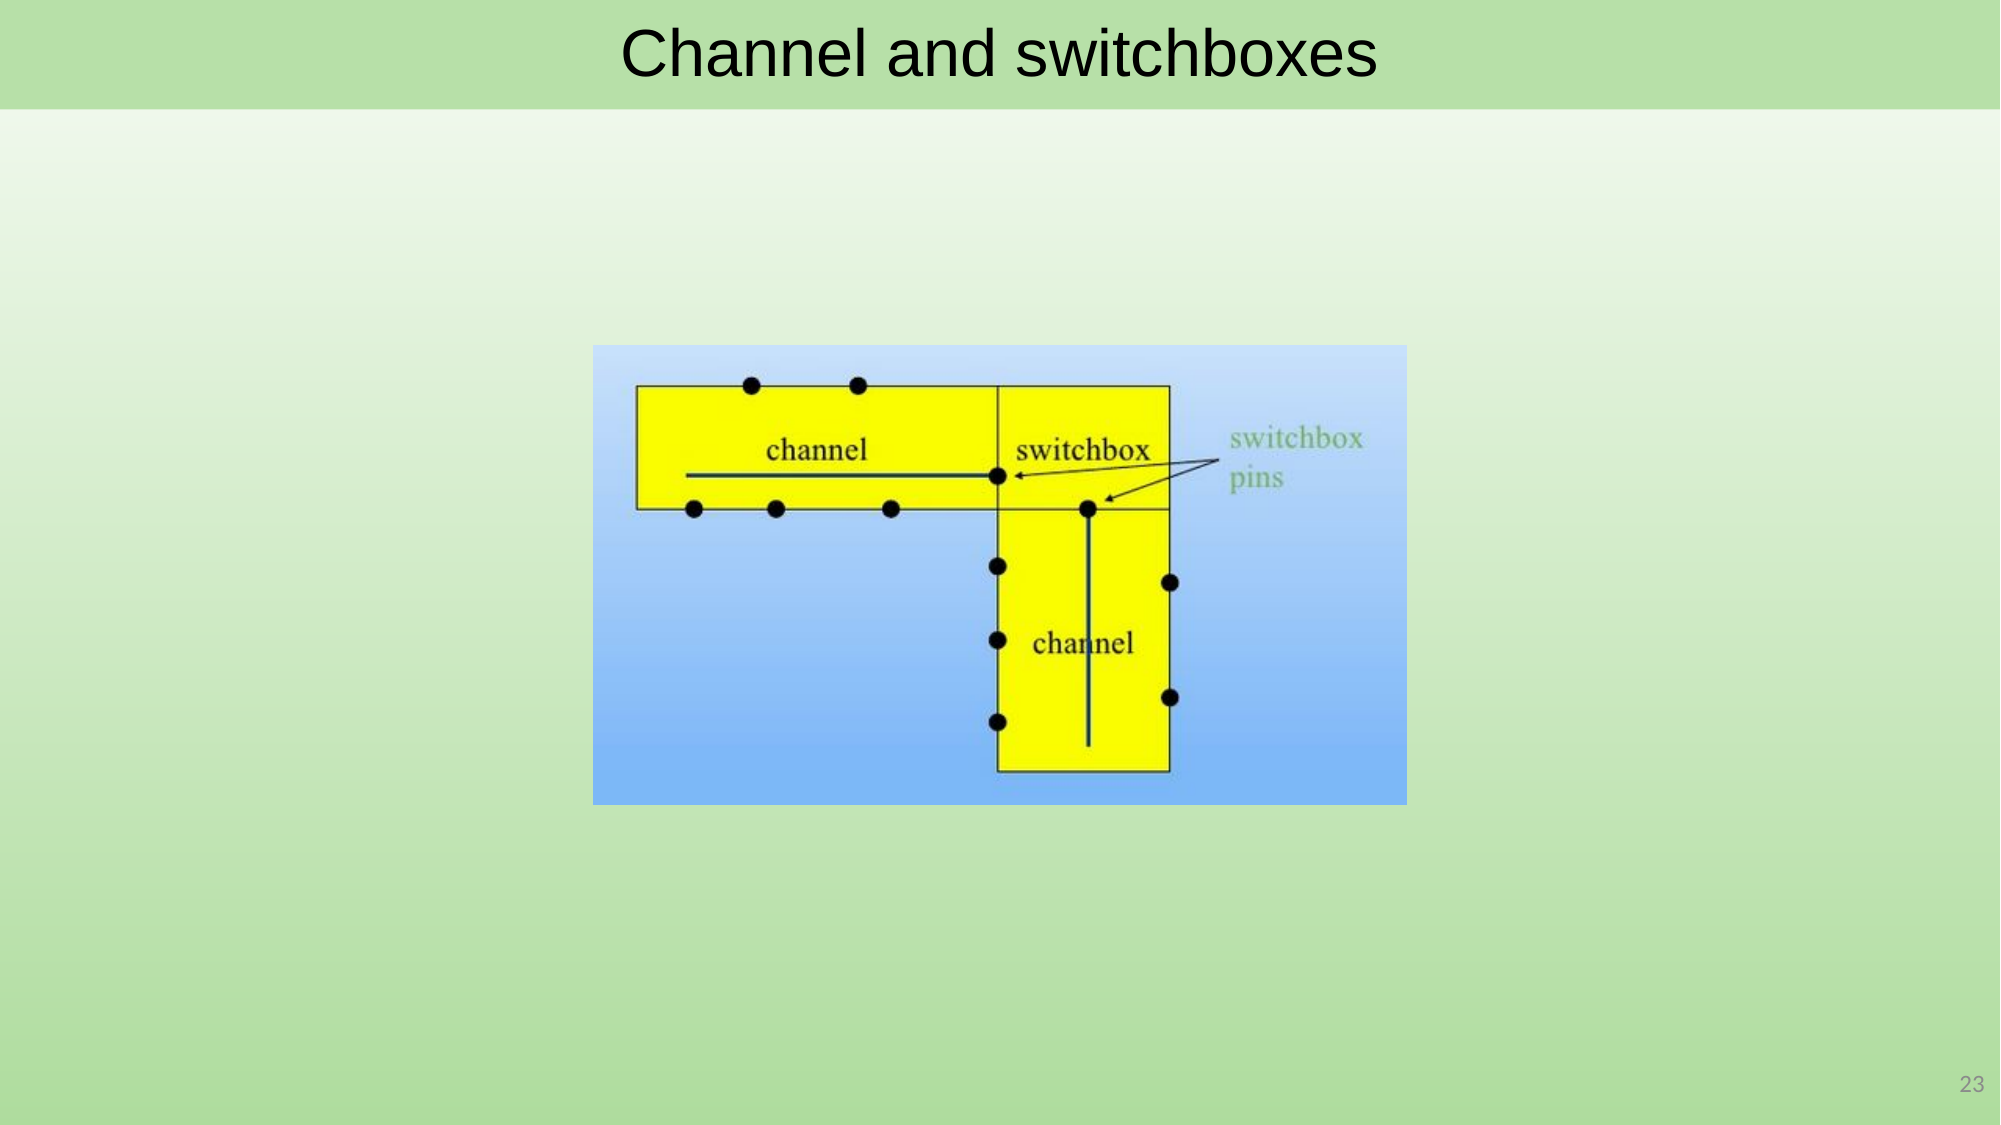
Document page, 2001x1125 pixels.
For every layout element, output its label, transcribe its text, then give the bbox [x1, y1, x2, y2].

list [593, 345, 1407, 806]
title Channel and switchboxes [0, 0, 2000, 110]
slide_number 23 [1615, 1042, 2000, 1123]
